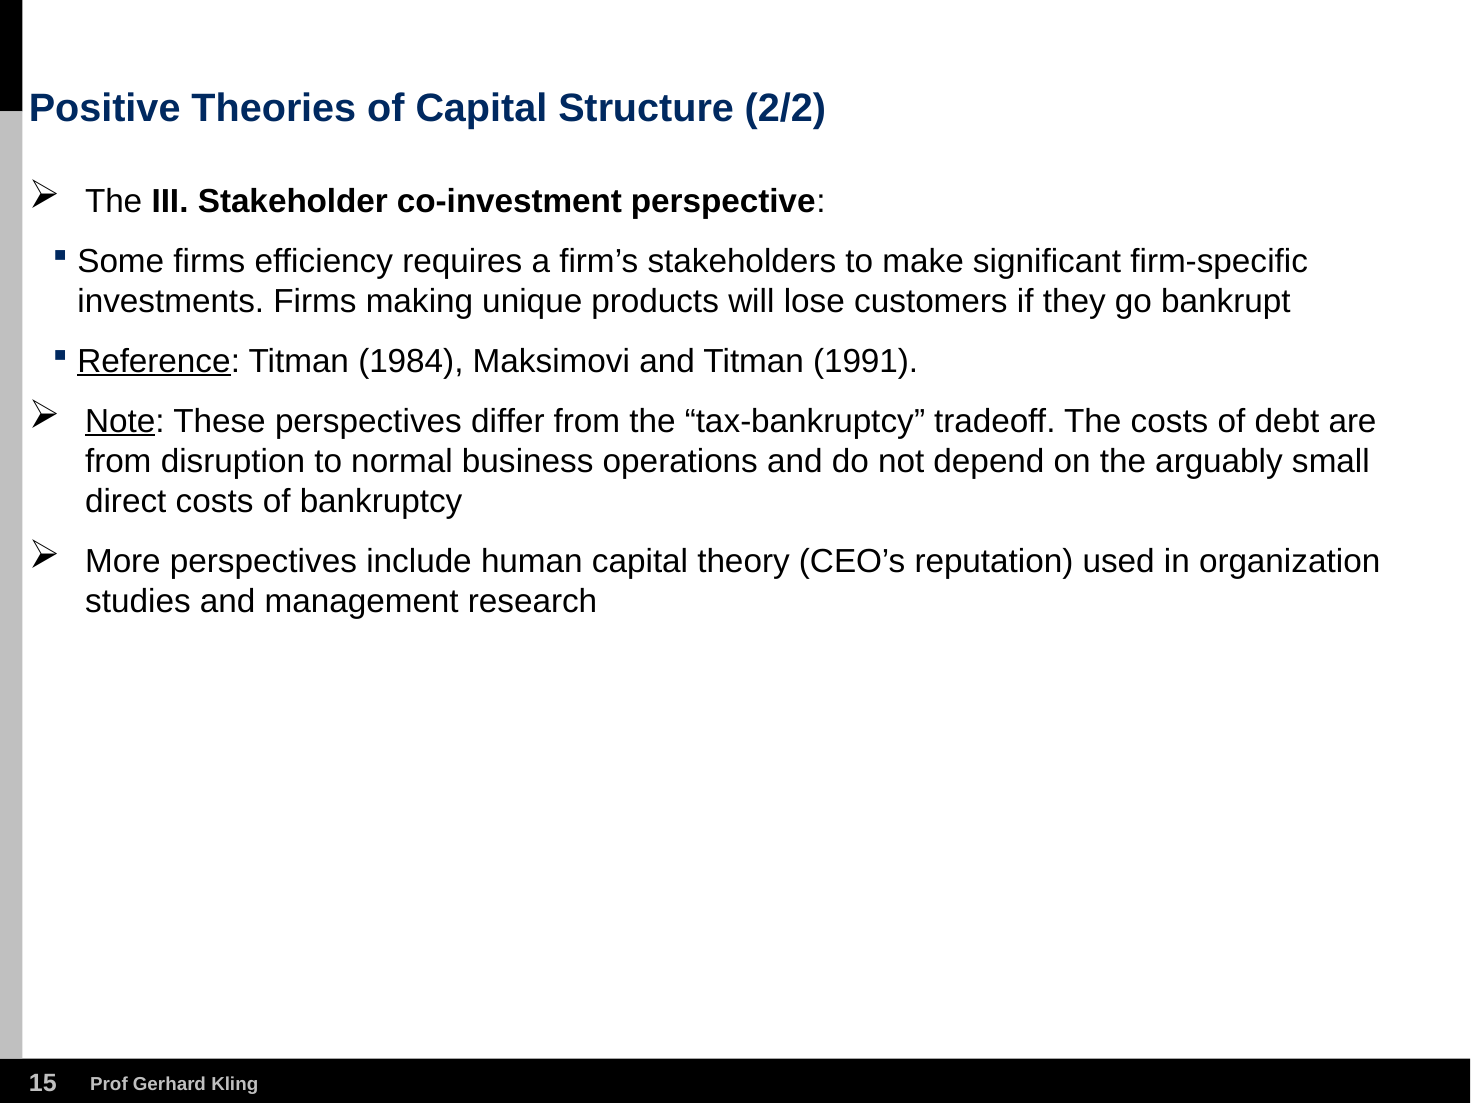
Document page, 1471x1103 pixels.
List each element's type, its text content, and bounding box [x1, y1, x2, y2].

list The III. Stakeholder co-investment perspective: Some firms efficiency requires a firm’s stakeholders to make significant firm-specific investments. Firms making unique products will lose customers if they go bankrupt Reference: Titman (1984), Maksimovi and Titman (1991). Note: These perspectives differ from the “tax-bankruptcy” tradeoff. The costs of debt are from disruption to normal business operations and do not depend on the arguably small direct costs of bankruptcy More perspectives include human capital theory (CEO’s reputation) used in organization studies and management research [28, 179, 1432, 705]
title Positive Theories of Capital Structure (2/2) [28, 86, 1193, 131]
footer Prof Gerhard Kling [89, 1071, 260, 1095]
slide_number 14 [28, 1065, 60, 1097]
